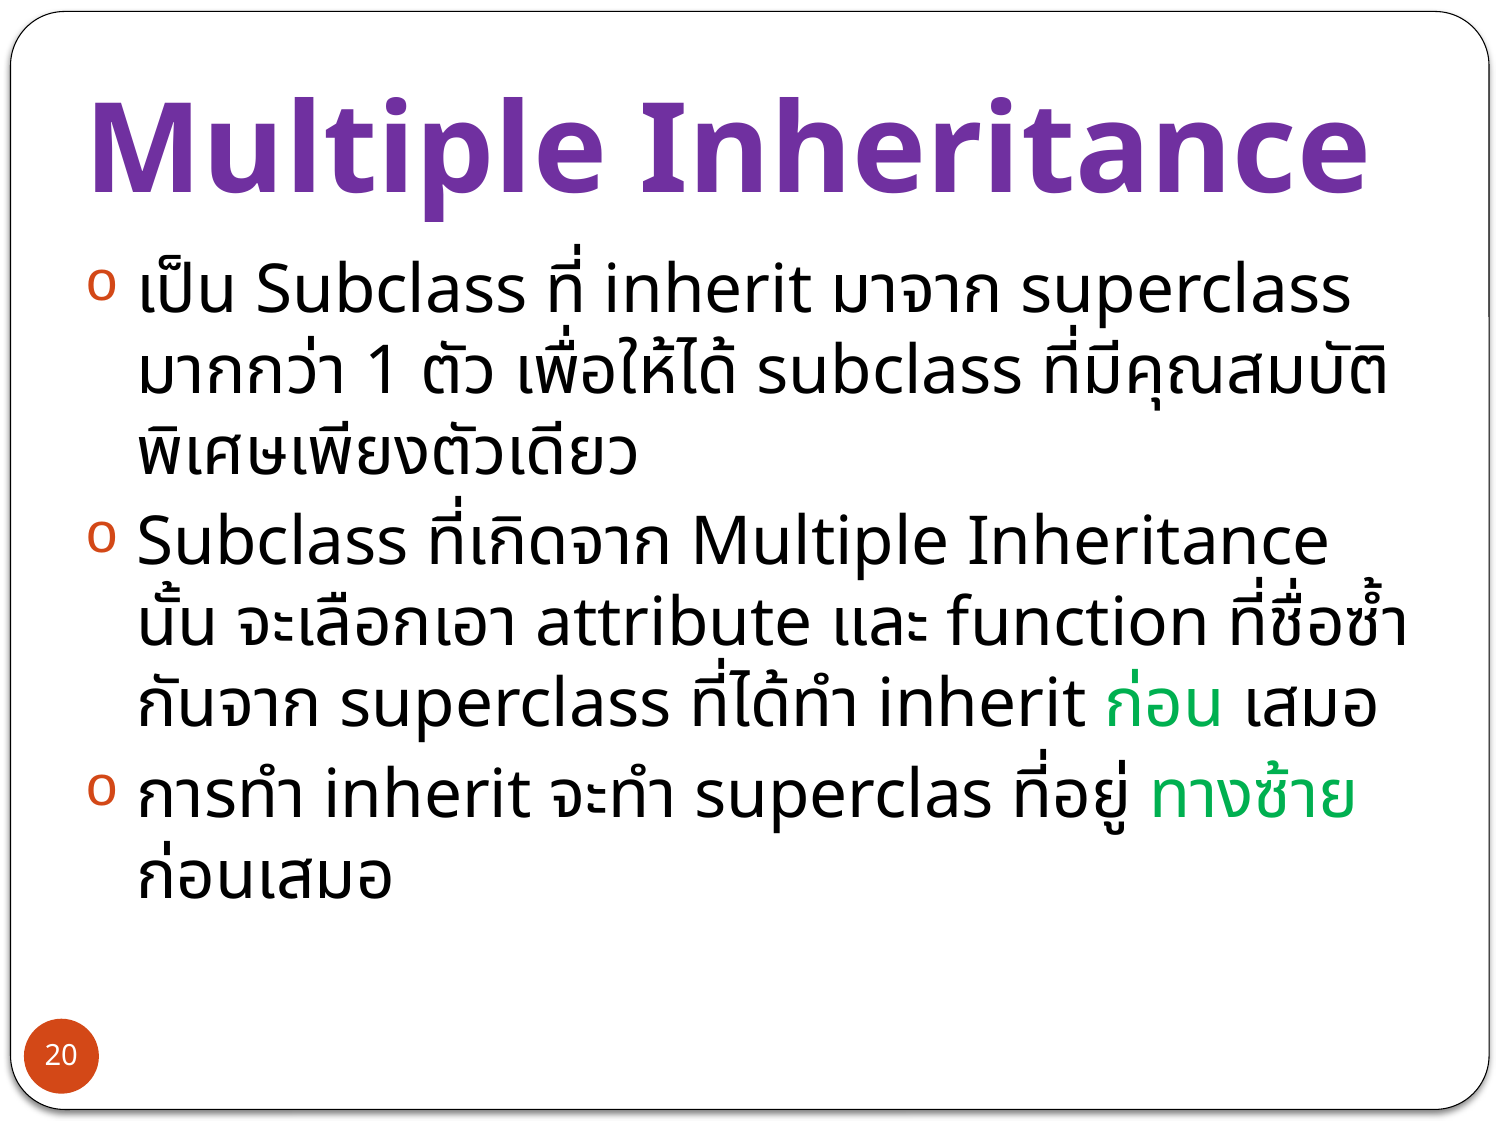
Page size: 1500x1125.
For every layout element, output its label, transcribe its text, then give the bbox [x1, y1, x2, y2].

title Multiple Inheritance [70, 45, 1425, 233]
slide_number 20 [23, 1018, 99, 1094]
list เป็น Subclass ที่ inherit มาจาก superclass มากกว่า 1 ตัว เพื่อให้ได้ subclass ที่มีคุณสมบัติพิเศษเพียงตัวเดียว Subclass ที่เกิดจาก Multiple Inheritance นั้น จะเลือกเอา attribute และ function ที่ชื่อซ้ำกันจาก superclass ที่ได้ทำ inherit ก่อน เสมอ การทำ inherit จะทำ superclas ที่อยู่ ทางซ้าย ก่อนเสมอ [70, 237, 1425, 988]
